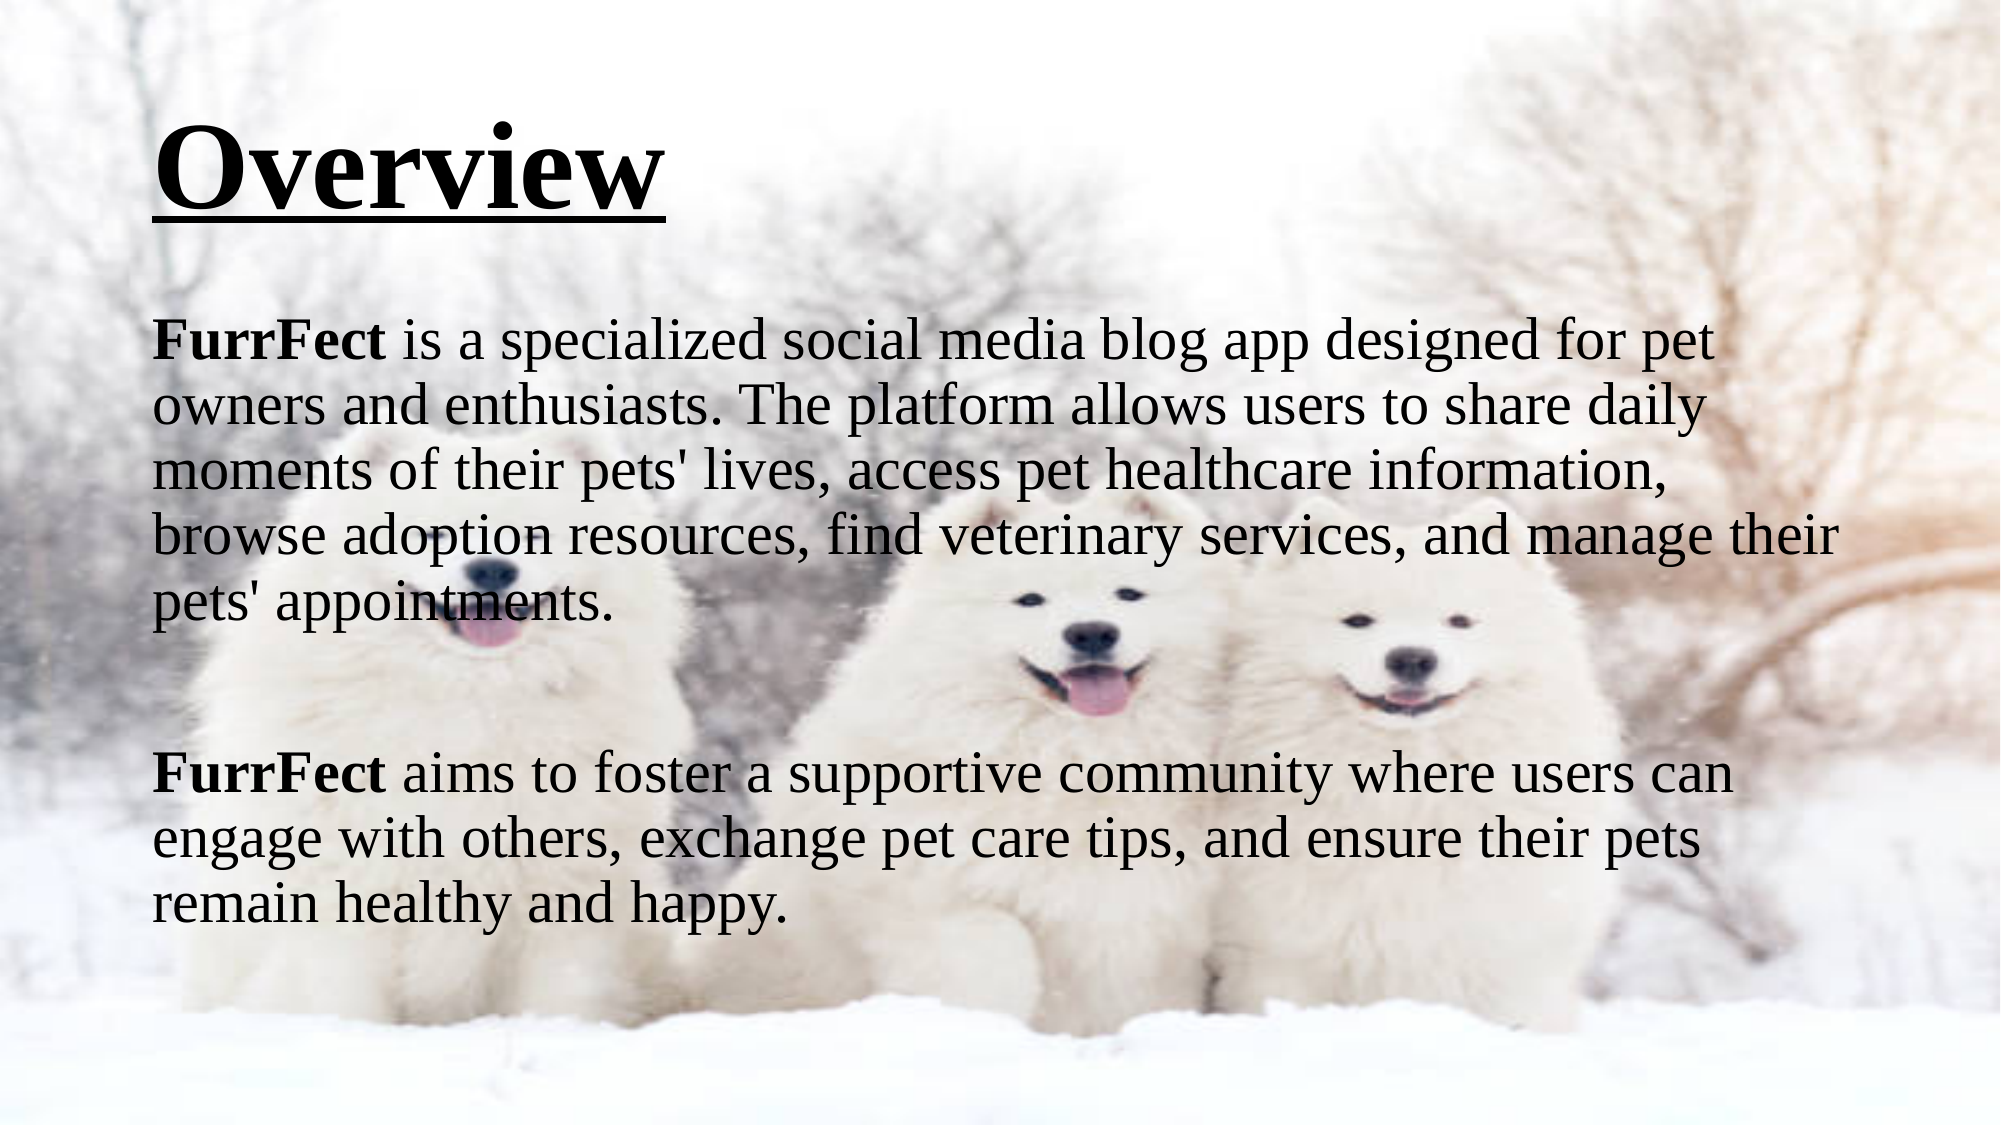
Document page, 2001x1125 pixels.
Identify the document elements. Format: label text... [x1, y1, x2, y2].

title Overview [137, 59, 1863, 278]
list FurrFect is a specialized social media blog app designed for pet owners and enthusiasts. The platform allows users to share daily moments of their pets' lives, access pet healthcare information, browse adoption resources, find veterinary services, and manage their pets' appointments. FurrFect aims to foster a supportive community where users can engage with others, exchange pet care tips, and ensure their pets remain healthy and happy. [137, 299, 1863, 1014]
picture [0, 0, 2001, 1125]
